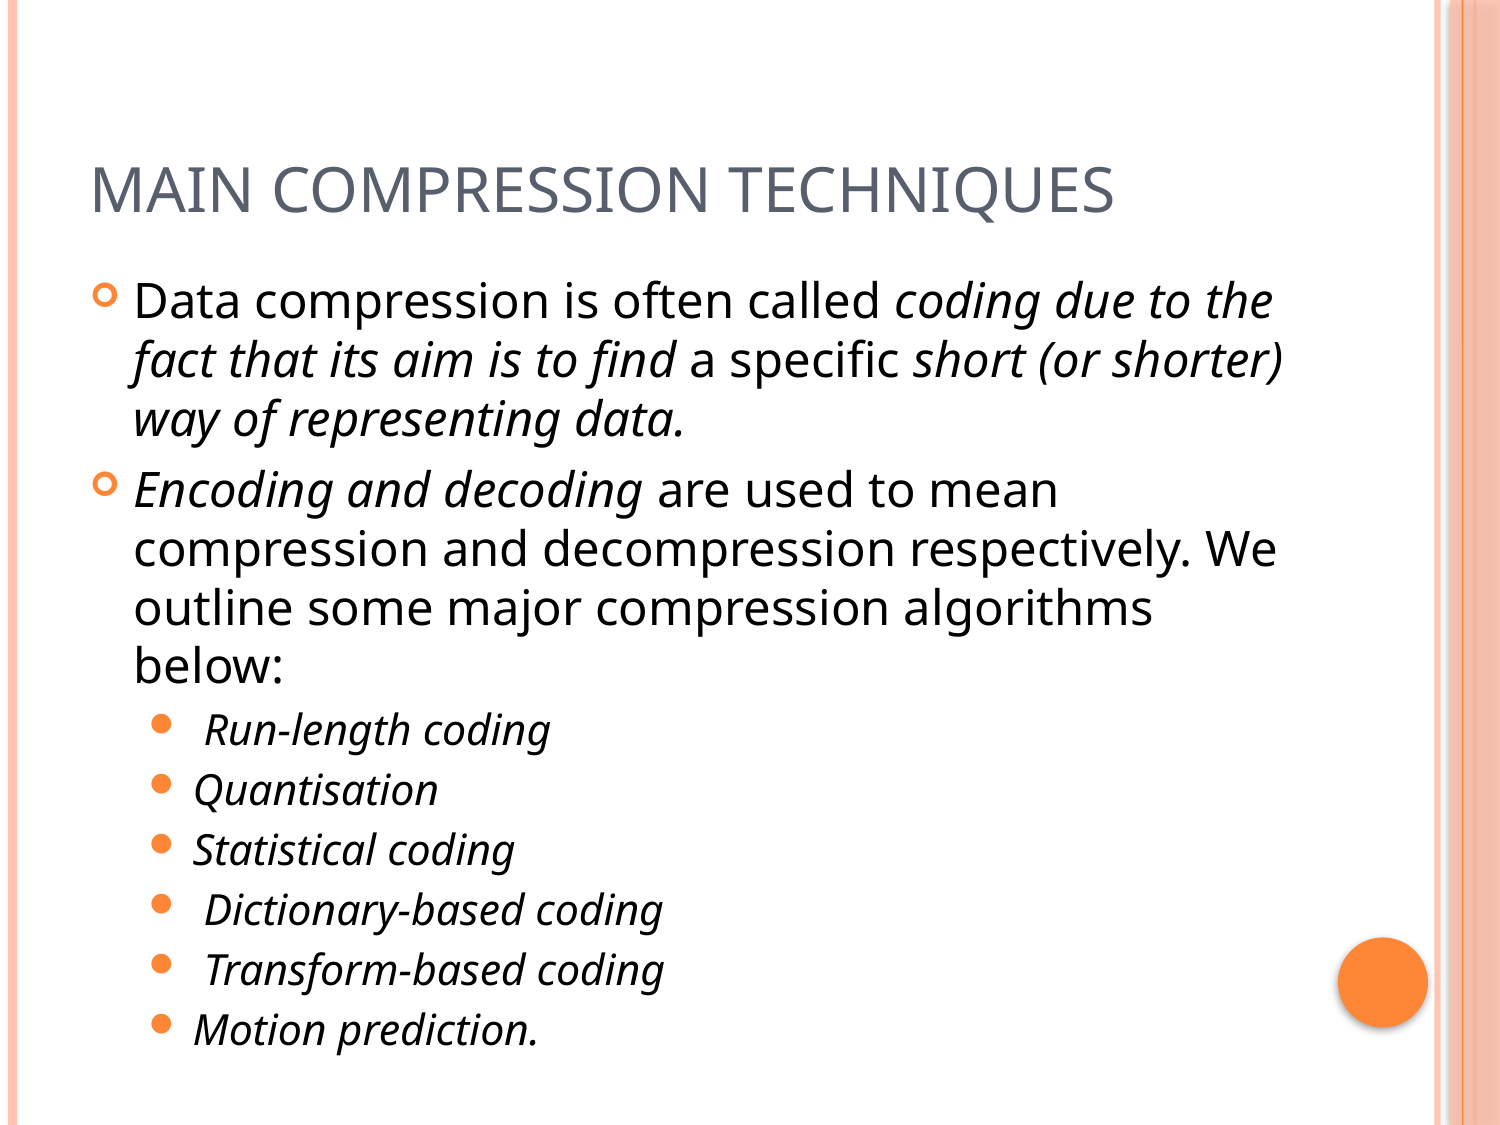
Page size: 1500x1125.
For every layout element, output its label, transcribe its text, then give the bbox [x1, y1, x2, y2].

list Data compression is often called coding due to the fact that its aim is to find a specific short (or shorter) way of representing data. Encoding and decoding are used to mean compression and decompression respectively. We outline some major compression algorithms below: Run-length coding Quantisation Statistical coding Dictionary-based coding Transform-based coding Motion prediction. [75, 262, 1300, 1062]
title Main compression techniques [75, 45, 1300, 233]
